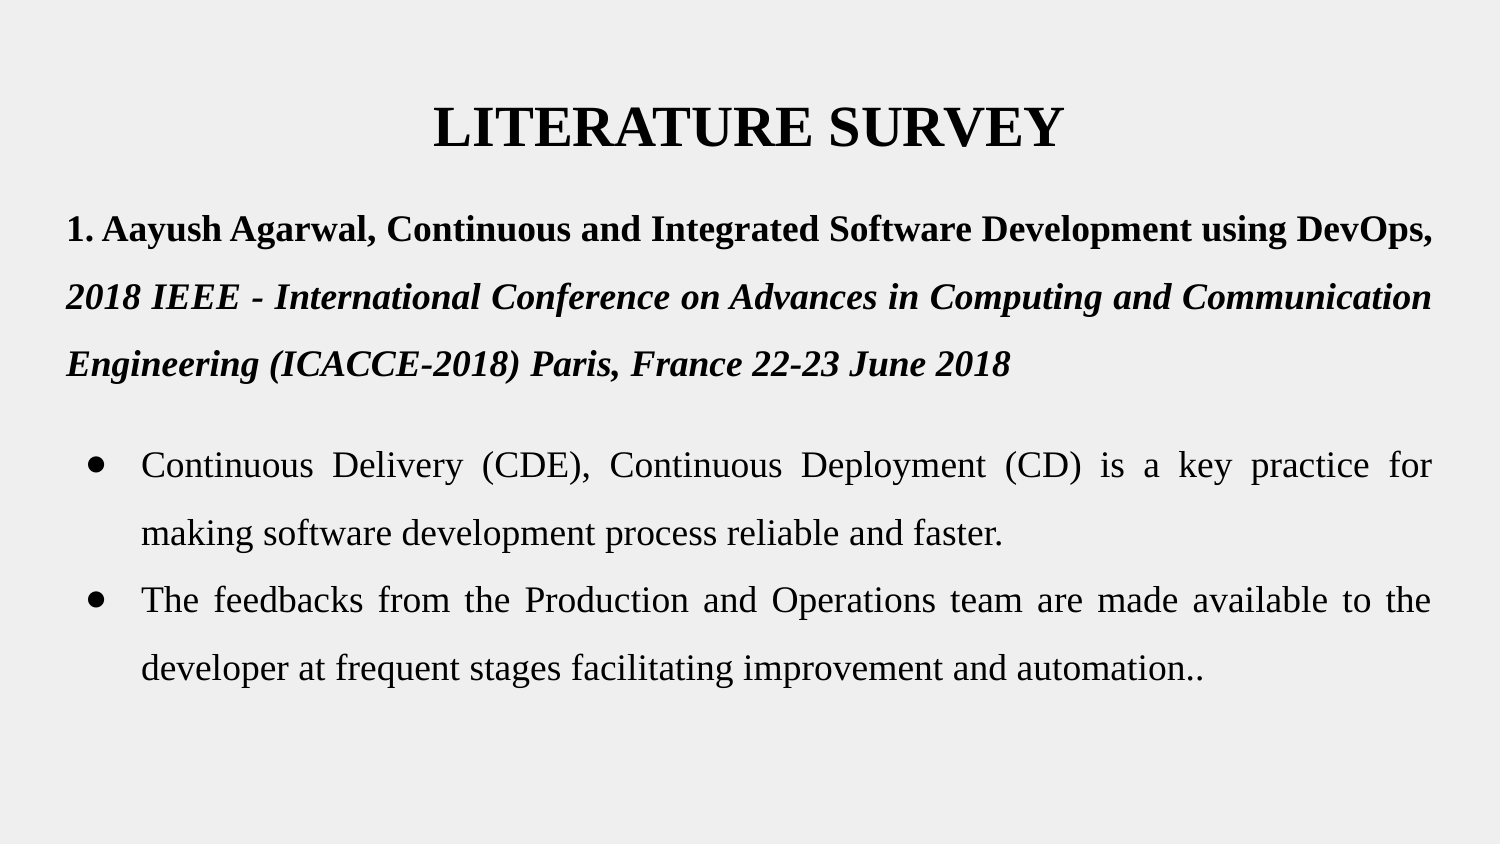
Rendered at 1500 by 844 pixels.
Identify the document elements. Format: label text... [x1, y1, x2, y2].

list 1. Aayush Agarwal, Continuous and Integrated Software Development using DevOps, 2018 IEEE - International Conference on Advances in Computing and Communication Engineering (ICACCE-2018) Paris, France 22-23 June 2018 Continuous Delivery (CDE), Continuous Deployment (CD) is a key practice for making software development process reliable and faster. The feedbacks from the Production and Operations team are made available to the developer at frequent stages facilitating improvement and automation.. [51, 166, 1449, 822]
title LITERATURE SURVEY [51, 72, 1449, 166]
